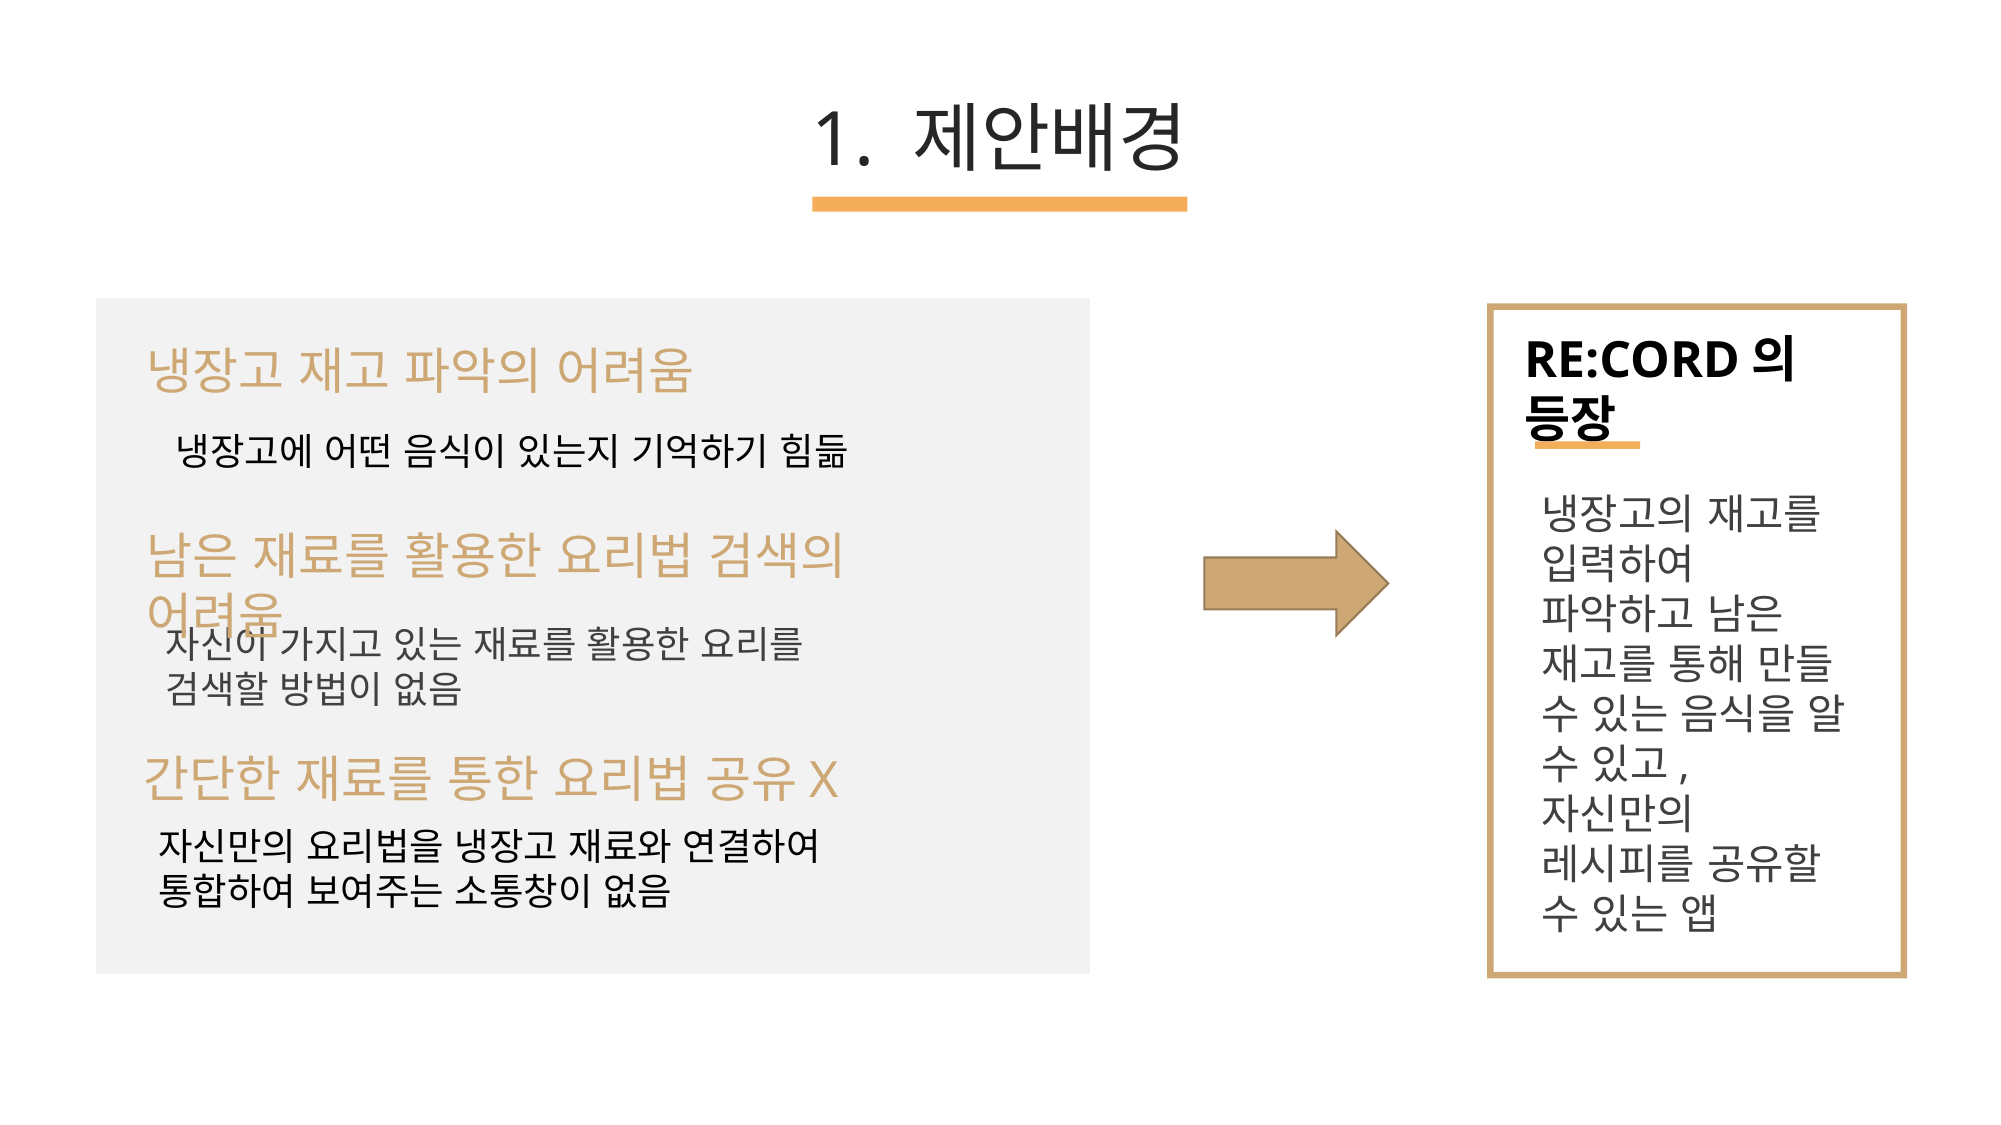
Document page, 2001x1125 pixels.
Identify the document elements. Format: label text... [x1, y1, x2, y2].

text_box [1090, 321, 1422, 961]
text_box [129, 739, 930, 861]
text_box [131, 517, 1012, 720]
text_box [1486, 302, 1908, 980]
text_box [1509, 353, 1910, 850]
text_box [131, 332, 879, 481]
text_box [1203, 529, 1390, 638]
picture [96, 298, 1090, 974]
list 1. 제안배경 [50, 81, 1950, 201]
